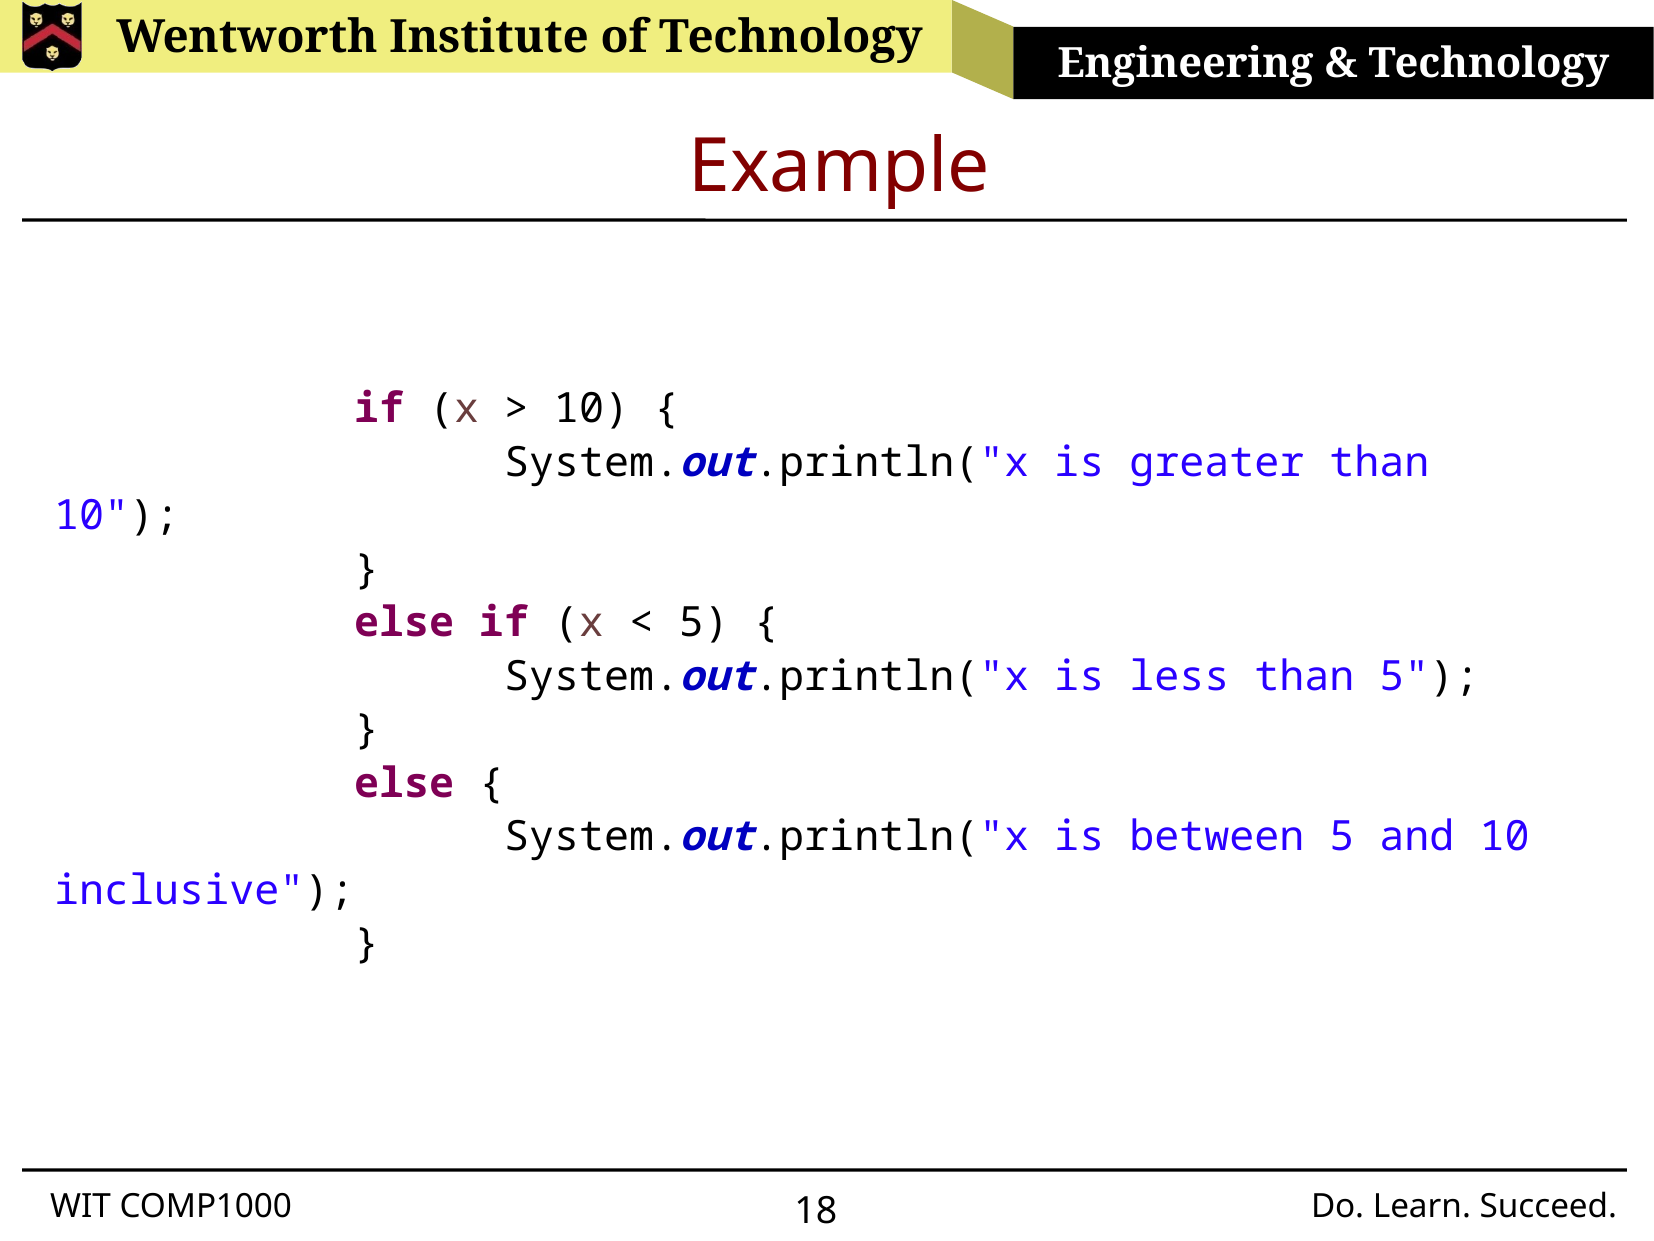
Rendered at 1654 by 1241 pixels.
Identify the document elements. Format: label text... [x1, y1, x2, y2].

picture [22, 0, 82, 72]
title Example [201, 50, 1477, 258]
text_box if (x > 10) { System.out.println("x is greater than 10"); } else if (x < 5) { System.out.println("x is less than 5"); } else { System.out.println("x is between 5 and 10 inclusive"); } [39, 369, 1571, 974]
